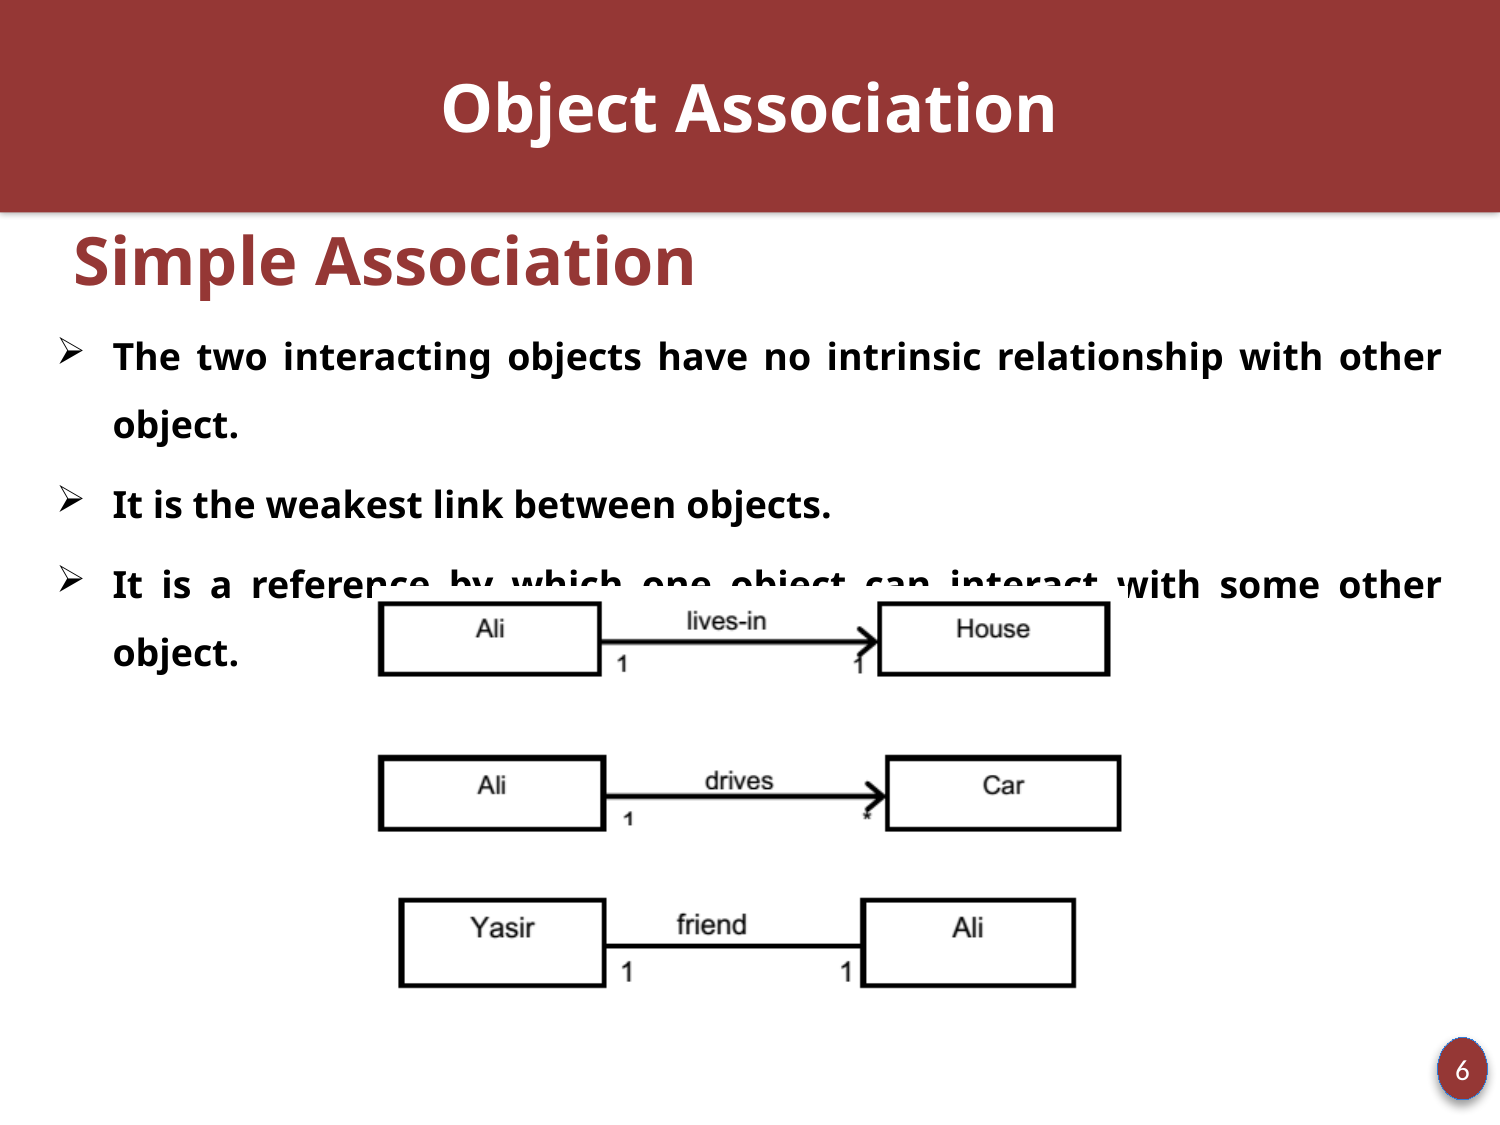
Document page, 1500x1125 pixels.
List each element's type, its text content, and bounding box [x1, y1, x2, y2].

list Simple Association The two interacting objects have no intrinsic relationship with other object. It is the weakest link between objects. It is a reference by which one object can interact with some other object. [41, 210, 1459, 1083]
picture [372, 586, 1128, 847]
picture [383, 876, 1092, 1012]
text_box 6 [1437, 1037, 1488, 1100]
title Object Association [0, 0, 1500, 213]
